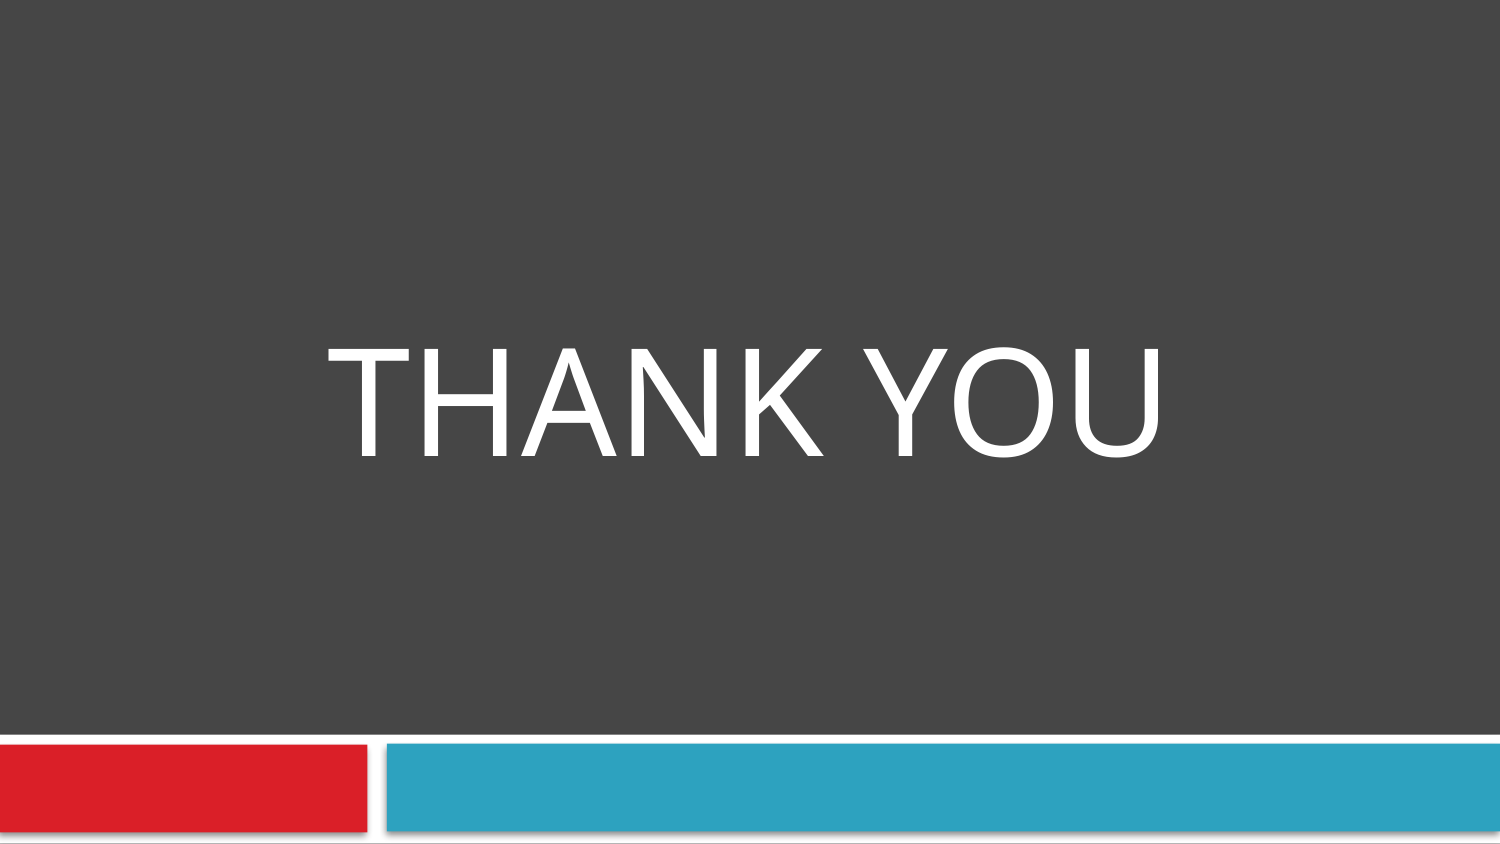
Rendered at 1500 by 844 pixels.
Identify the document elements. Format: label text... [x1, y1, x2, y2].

title THANK YOU [218, 159, 1282, 494]
